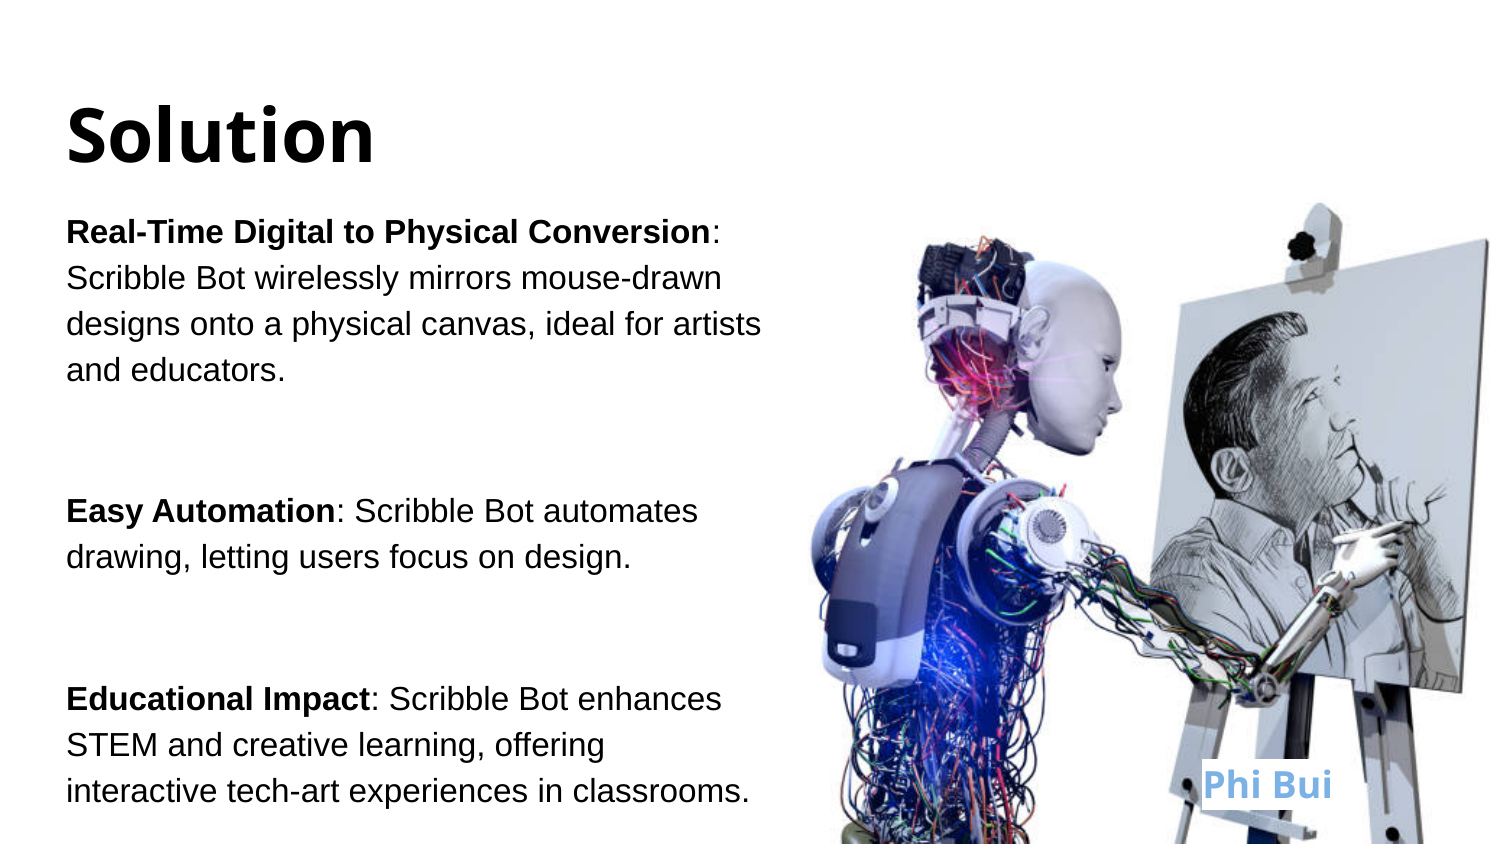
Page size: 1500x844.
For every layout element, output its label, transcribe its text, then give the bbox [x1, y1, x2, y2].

picture [715, 180, 1500, 844]
list Real-Time Digital to Physical Conversion: Scribble Bot wirelessly mirrors mouse-drawn designs onto a physical canvas, ideal for artists and educators. Easy Automation: Scribble Bot automates drawing, letting users focus on design. Educational Impact: Scribble Bot enhances STEM and creative learning, offering interactive tech-art experiences in classrooms. [51, 189, 710, 750]
title Solution [51, 72, 1449, 167]
